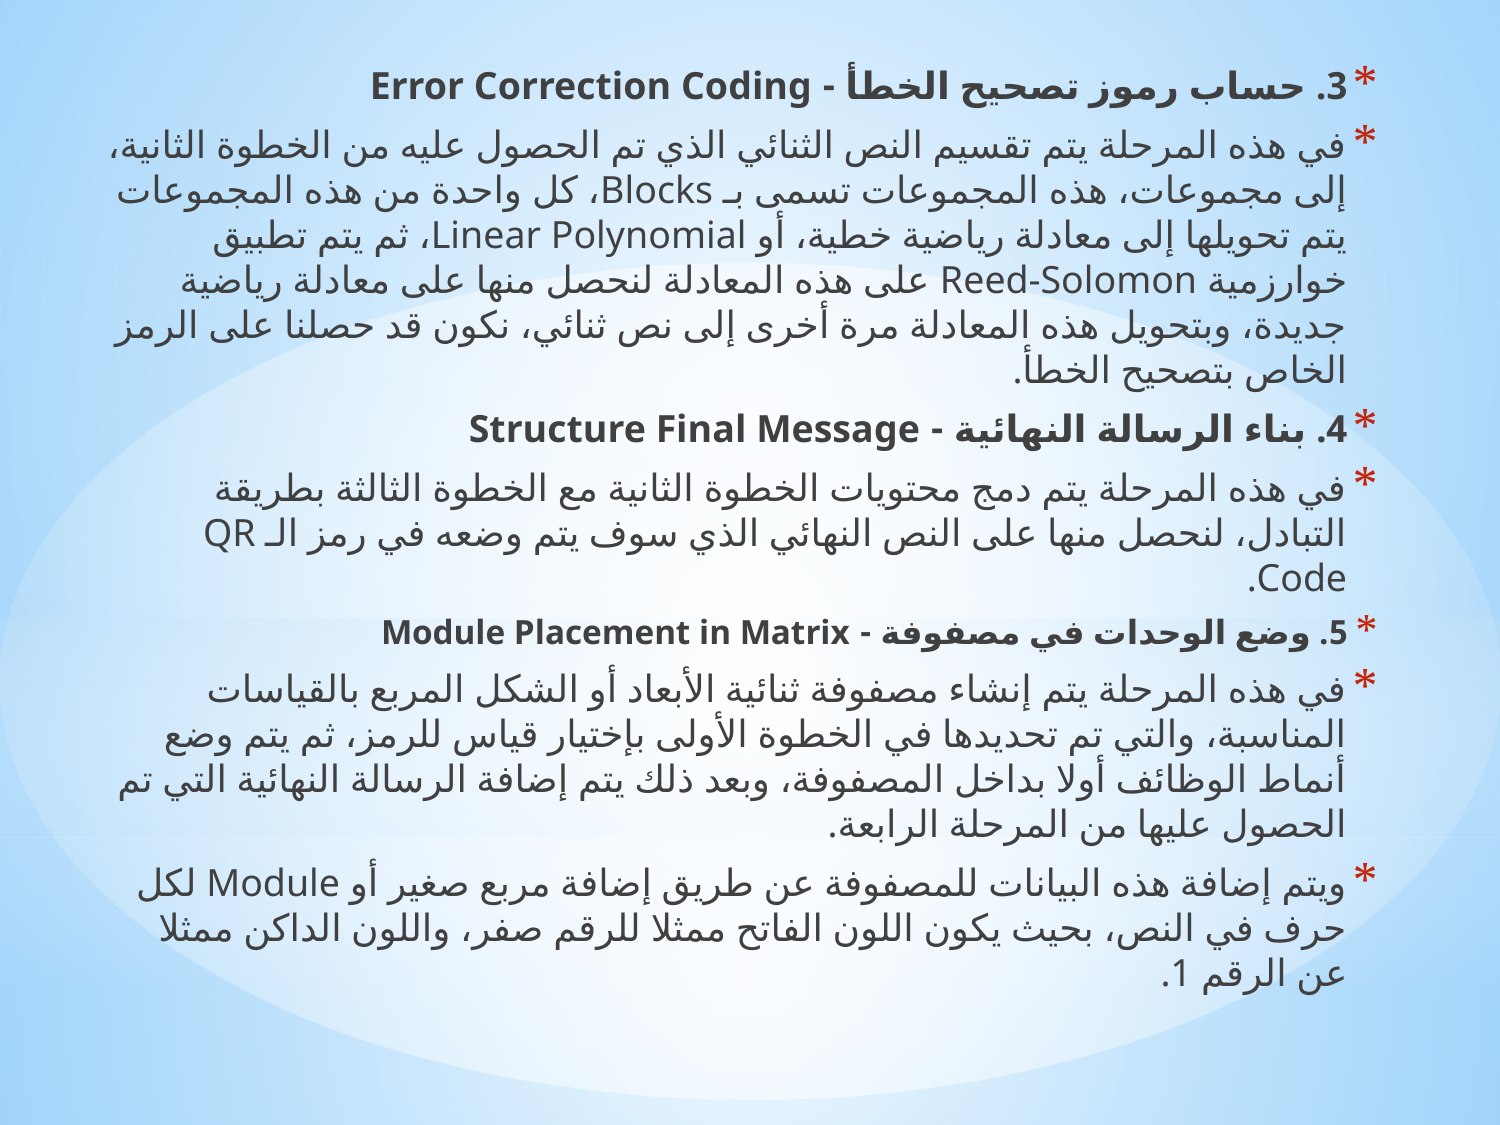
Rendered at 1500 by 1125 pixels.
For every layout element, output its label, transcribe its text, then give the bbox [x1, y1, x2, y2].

list 3. حساب رموز تصحيح الخطأ - Error Correction Coding في هذه المرحلة يتم تقسيم النص الثنائي الذي تم الحصول عليه من الخطوة الثانية، إلى مجموعات، هذه المجموعات تسمى بـ Blocks، كل واحدة من هذه المجموعات يتم تحويلها إلى معادلة رياضية خطية، أو Linear Polynomial، ثم يتم تطبيق خوارزمية Reed-Solomon على هذه المعادلة لنحصل منها على معادلة رياضية جديدة، وبتحويل هذه المعادلة مرة أخرى إلى نص ثنائي، نكون قد حصلنا على الرمز الخاص بتصحيح الخطأ. 4. بناء الرسالة النهائية - Structure Final Message في هذه المرحلة يتم دمج محتويات الخطوة الثانية مع الخطوة الثالثة بطريقة التبادل، لنحصل منها على النص النهائي الذي سوف يتم وضعه في رمز الـ QR Code. 5. وضع الوحدات في مصفوفة - Module Placement in Matrix في هذه المرحلة يتم إنشاء مصفوفة ثنائية الأبعاد أو الشكل المربع بالقياسات المناسبة، والتي تم تحديدها في الخطوة الأولى بإختيار قياس للرمز، ثم يتم وضع أنماط الوظائف أولا بداخل المصفوفة، وبعد ذلك يتم إضافة الرسالة النهائية التي تم الحصول عليها من المرحلة الرابعة. ويتم إضافة هذه البيانات للمصفوفة عن طريق إضافة مربع صغير أو Module لكل حرف في النص، بحيث يكون اللون الفاتح ممثلا للرقم صفر، واللون الداكن ممثلا عن الرقم 1. [88, 54, 1400, 1083]
